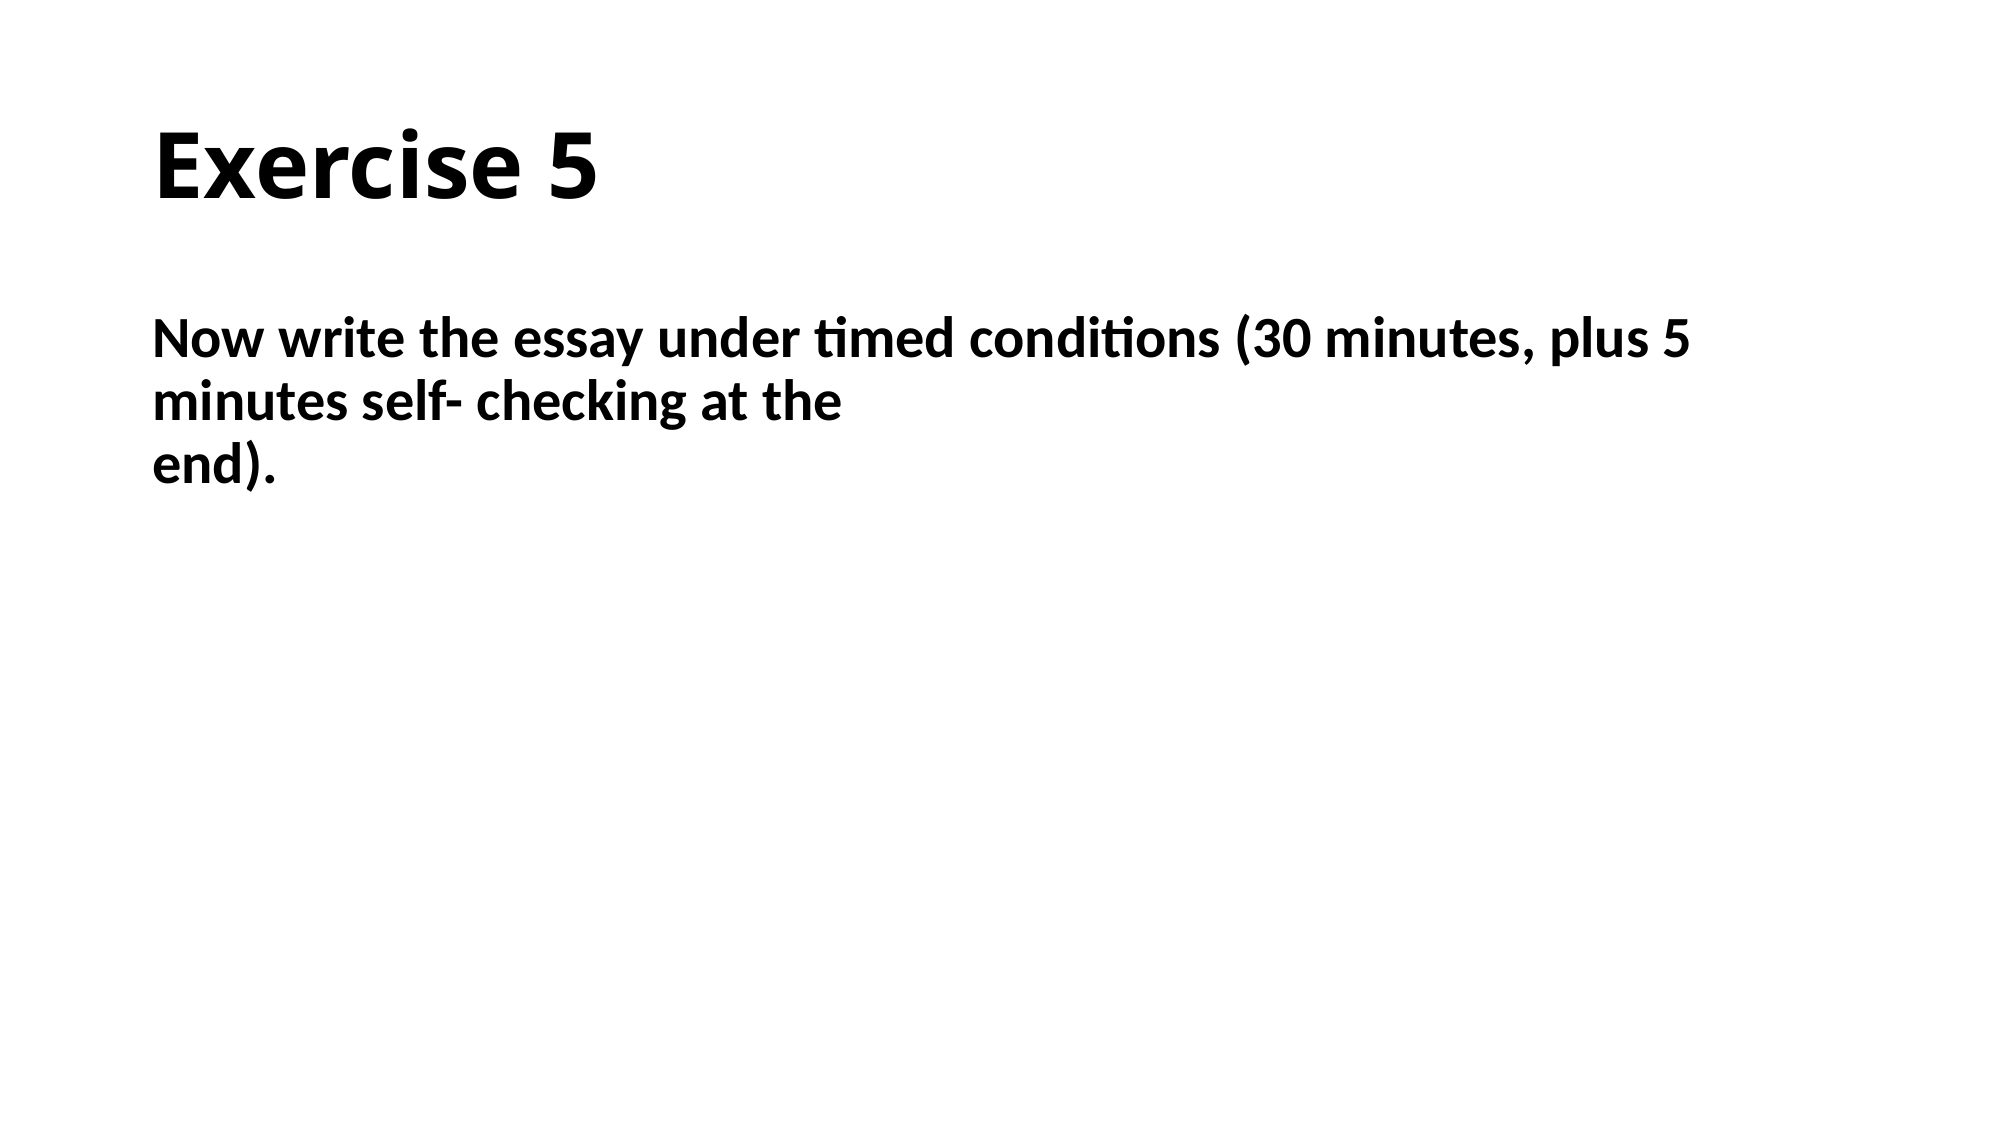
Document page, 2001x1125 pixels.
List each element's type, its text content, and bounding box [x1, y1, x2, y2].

list Now write the essay under timed conditions (30 minutes, plus 5 minutes self- checking at the end). [137, 299, 1863, 1014]
title Exercise 5 [137, 59, 1863, 278]
